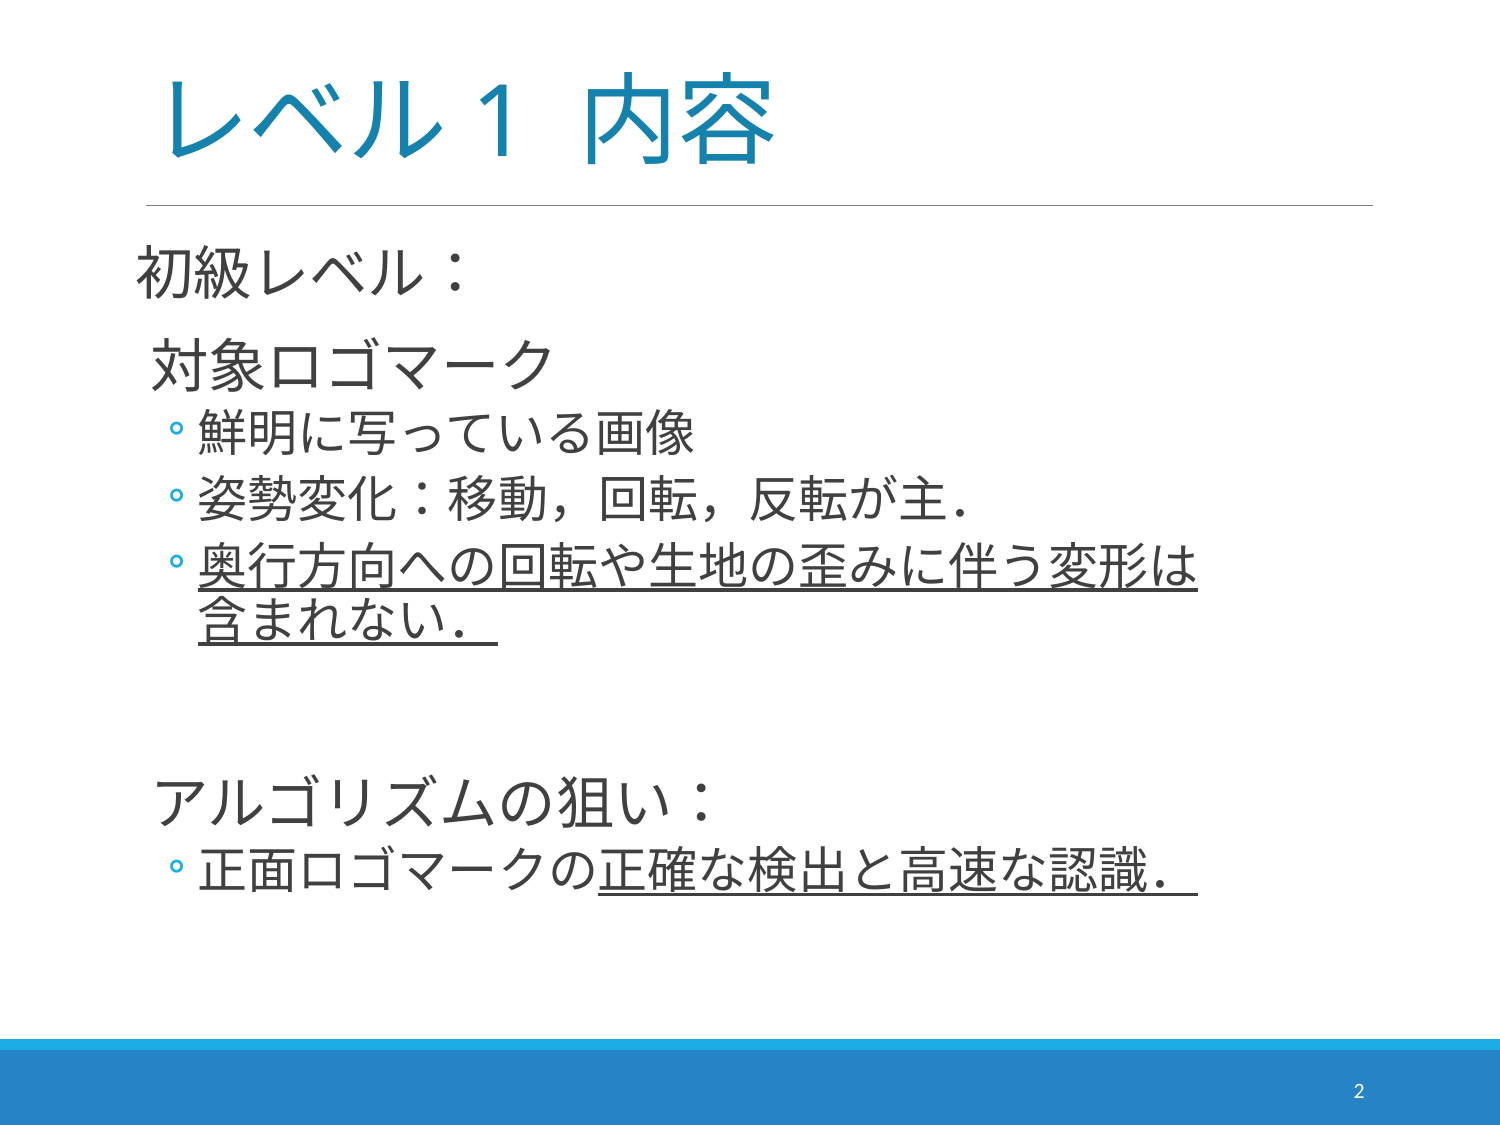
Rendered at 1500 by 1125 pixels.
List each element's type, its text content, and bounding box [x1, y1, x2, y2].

list 初級レベル： 対象ロゴマーク 鮮明に写っている画像 姿勢変化：移動，回転，反転が主． 奥行方向への回転や生地の歪みに伴う変形は 含まれない． アルゴリズムの狙い： 正面ロゴマークの正確な検出と高速な認識． [135, 237, 1373, 963]
title レベル1 内容 [135, 44, 1373, 185]
slide_number 2 [1218, 1059, 1380, 1120]
